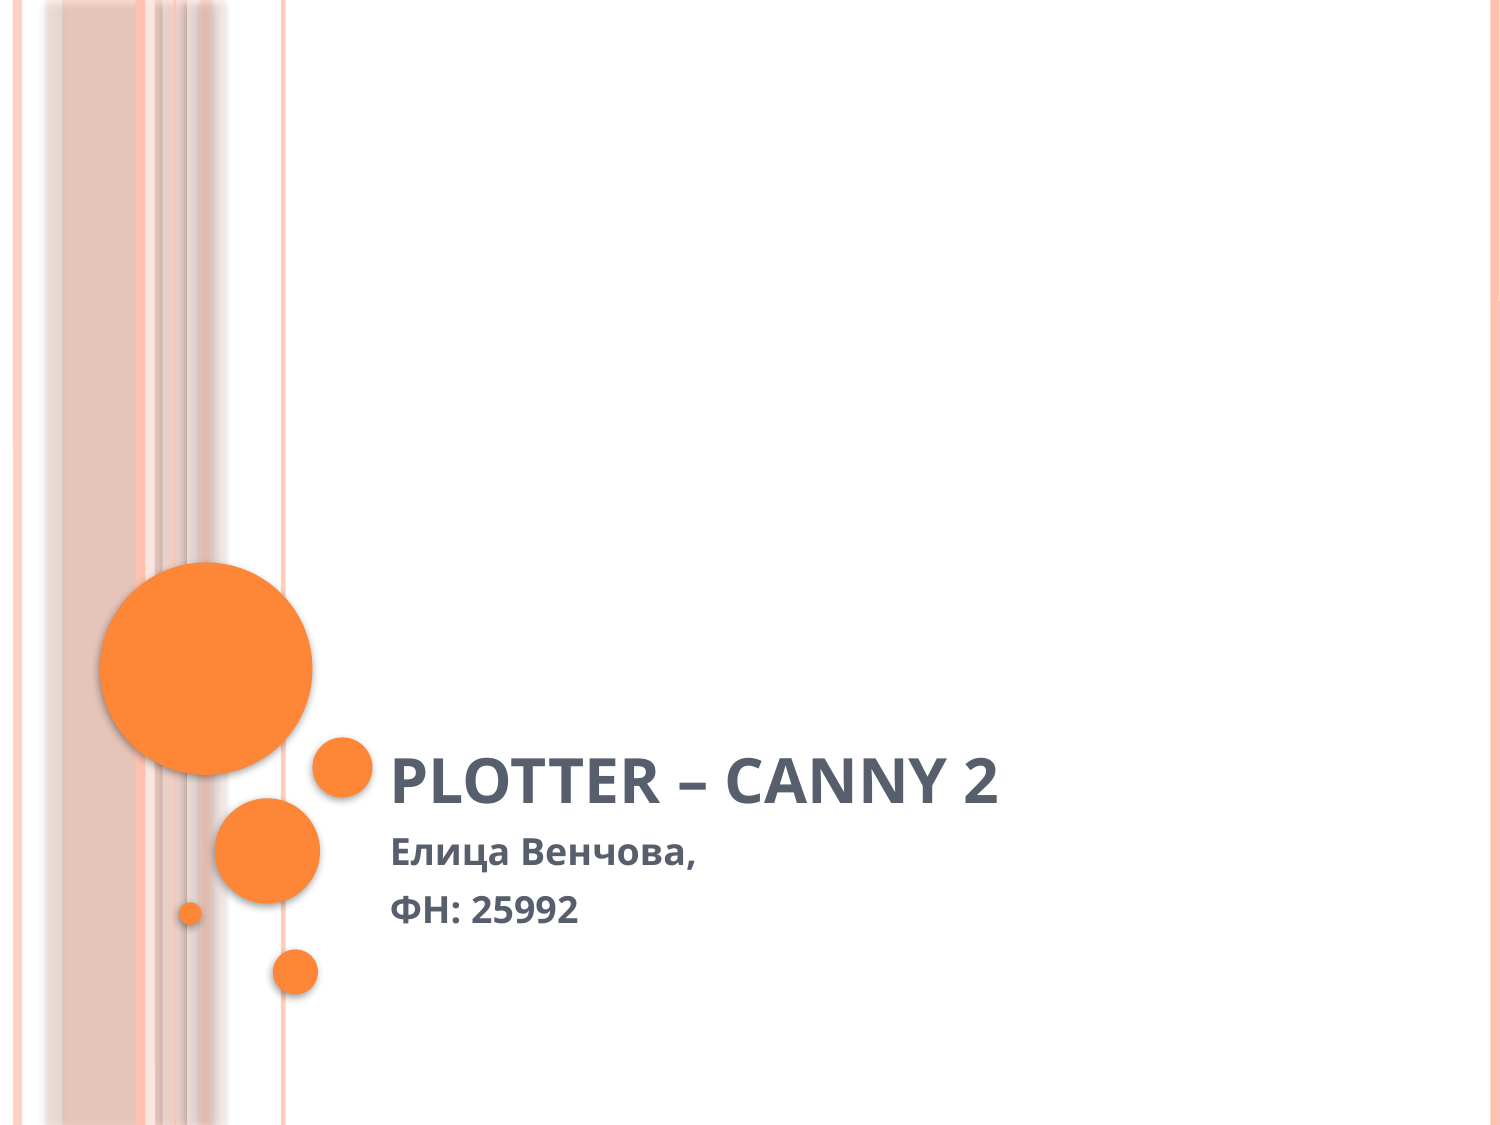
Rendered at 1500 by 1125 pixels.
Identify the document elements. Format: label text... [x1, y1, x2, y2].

title Plotter – Canny 2 [375, 512, 1388, 820]
subtitle Елица Венчова, ФН: 25992 [375, 820, 1388, 1046]
